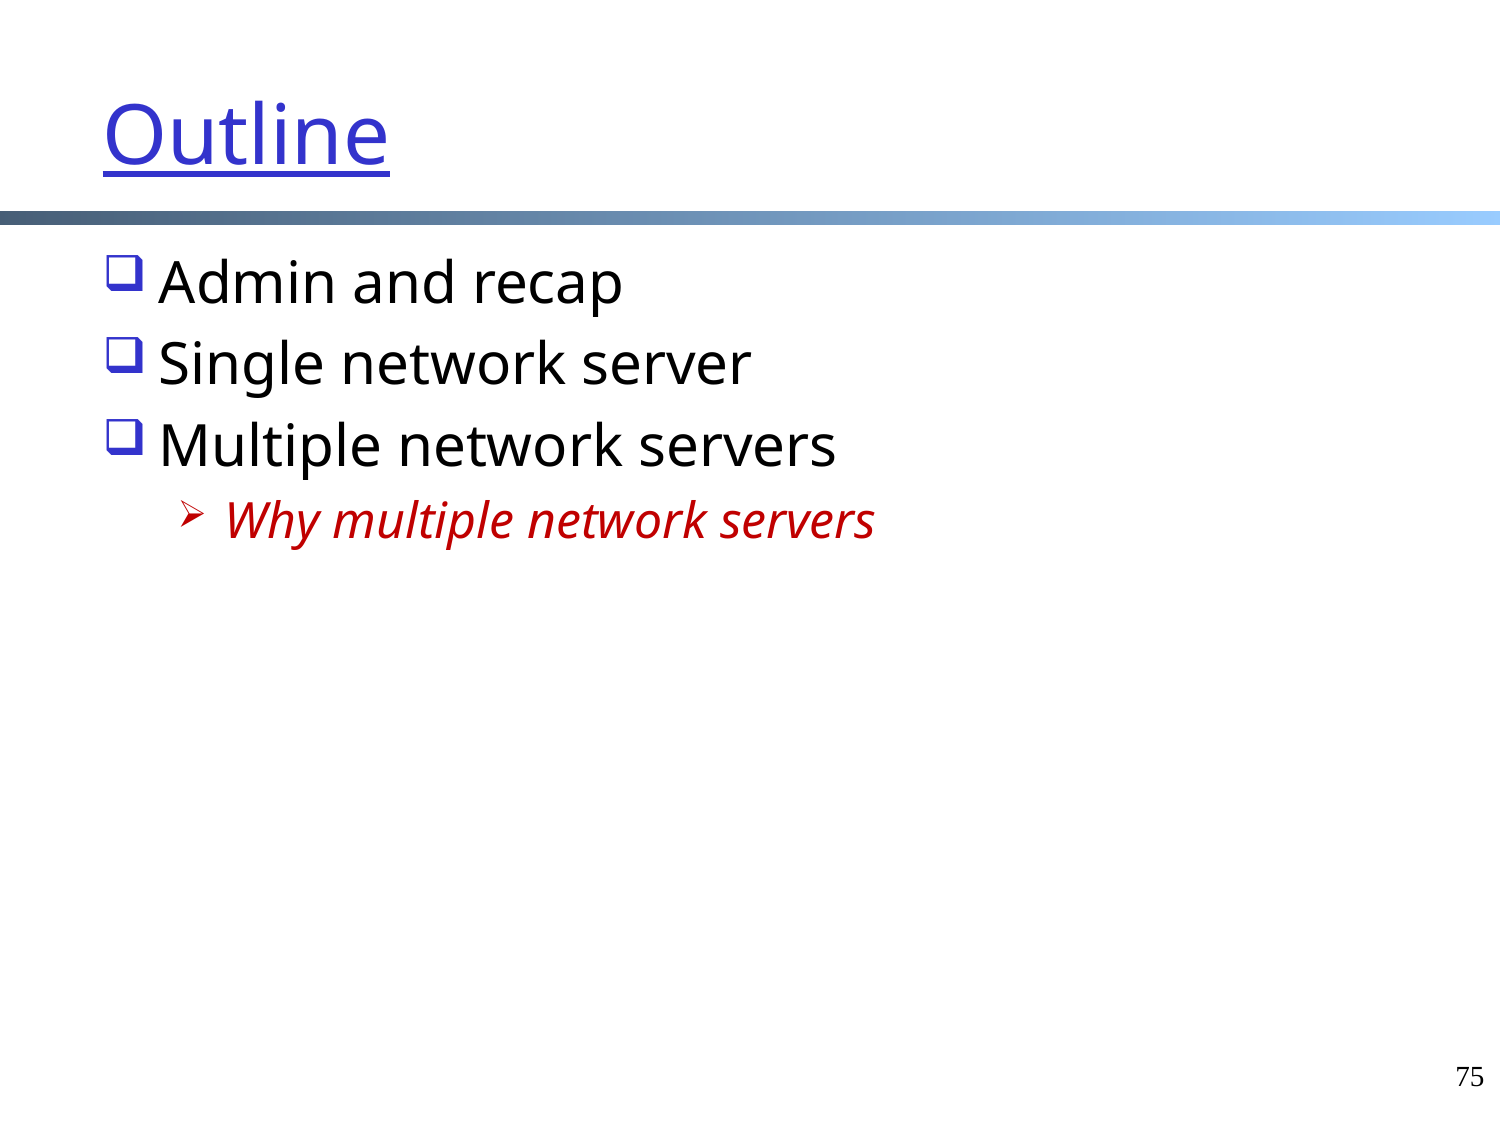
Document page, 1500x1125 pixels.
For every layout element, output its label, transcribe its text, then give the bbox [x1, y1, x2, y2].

slide_number 75 [1150, 1049, 1500, 1125]
list Admin and recap Single network server Multiple network servers Why multiple network servers [87, 237, 1363, 1075]
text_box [1424, 212, 1428, 224]
title Outline [87, 37, 1363, 225]
